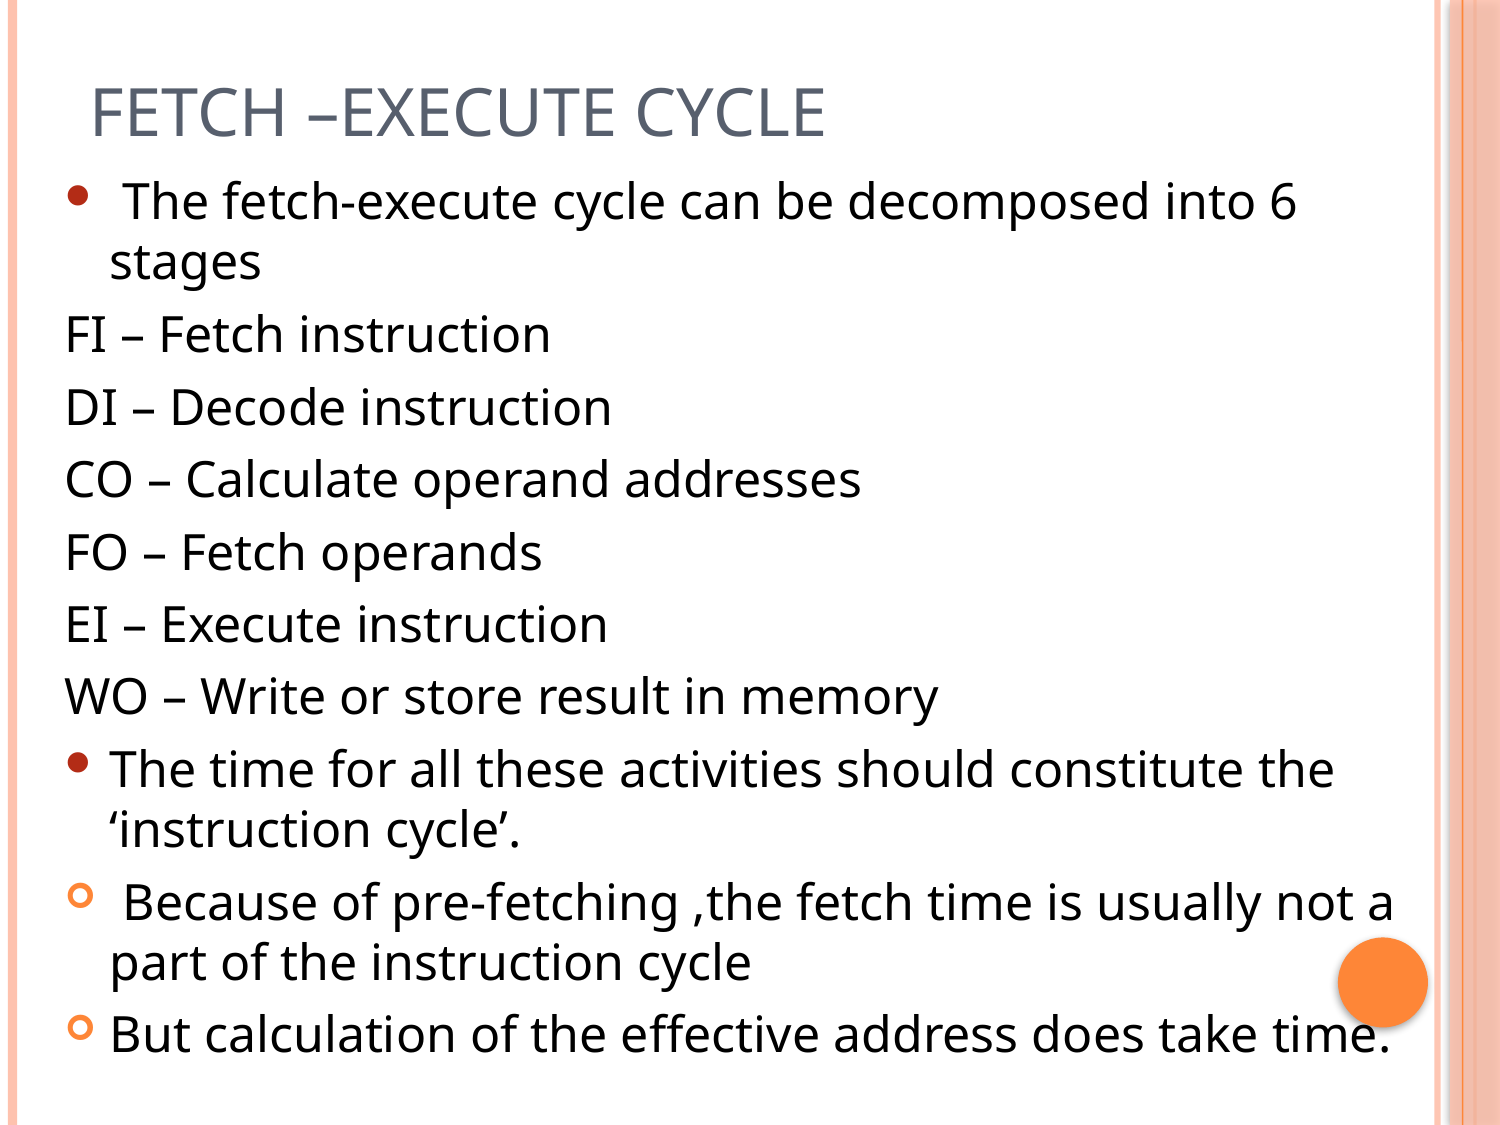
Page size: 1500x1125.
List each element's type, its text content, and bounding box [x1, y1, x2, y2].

list The fetch-execute cycle can be decomposed into 6 stages FI – Fetch instruction DI – Decode instruction CO – Calculate operand addresses FO – Fetch operands EI – Execute instruction WO – Write or store result in memory The time for all these activities should constitute the ‘instruction cycle’. Because of pre-fetching ,the fetch time is usually not a part of the instruction cycle But calculation of the effective address does take time. [50, 162, 1425, 1088]
title FETCH –EXECUTE CYCLE [75, 50, 1300, 158]
